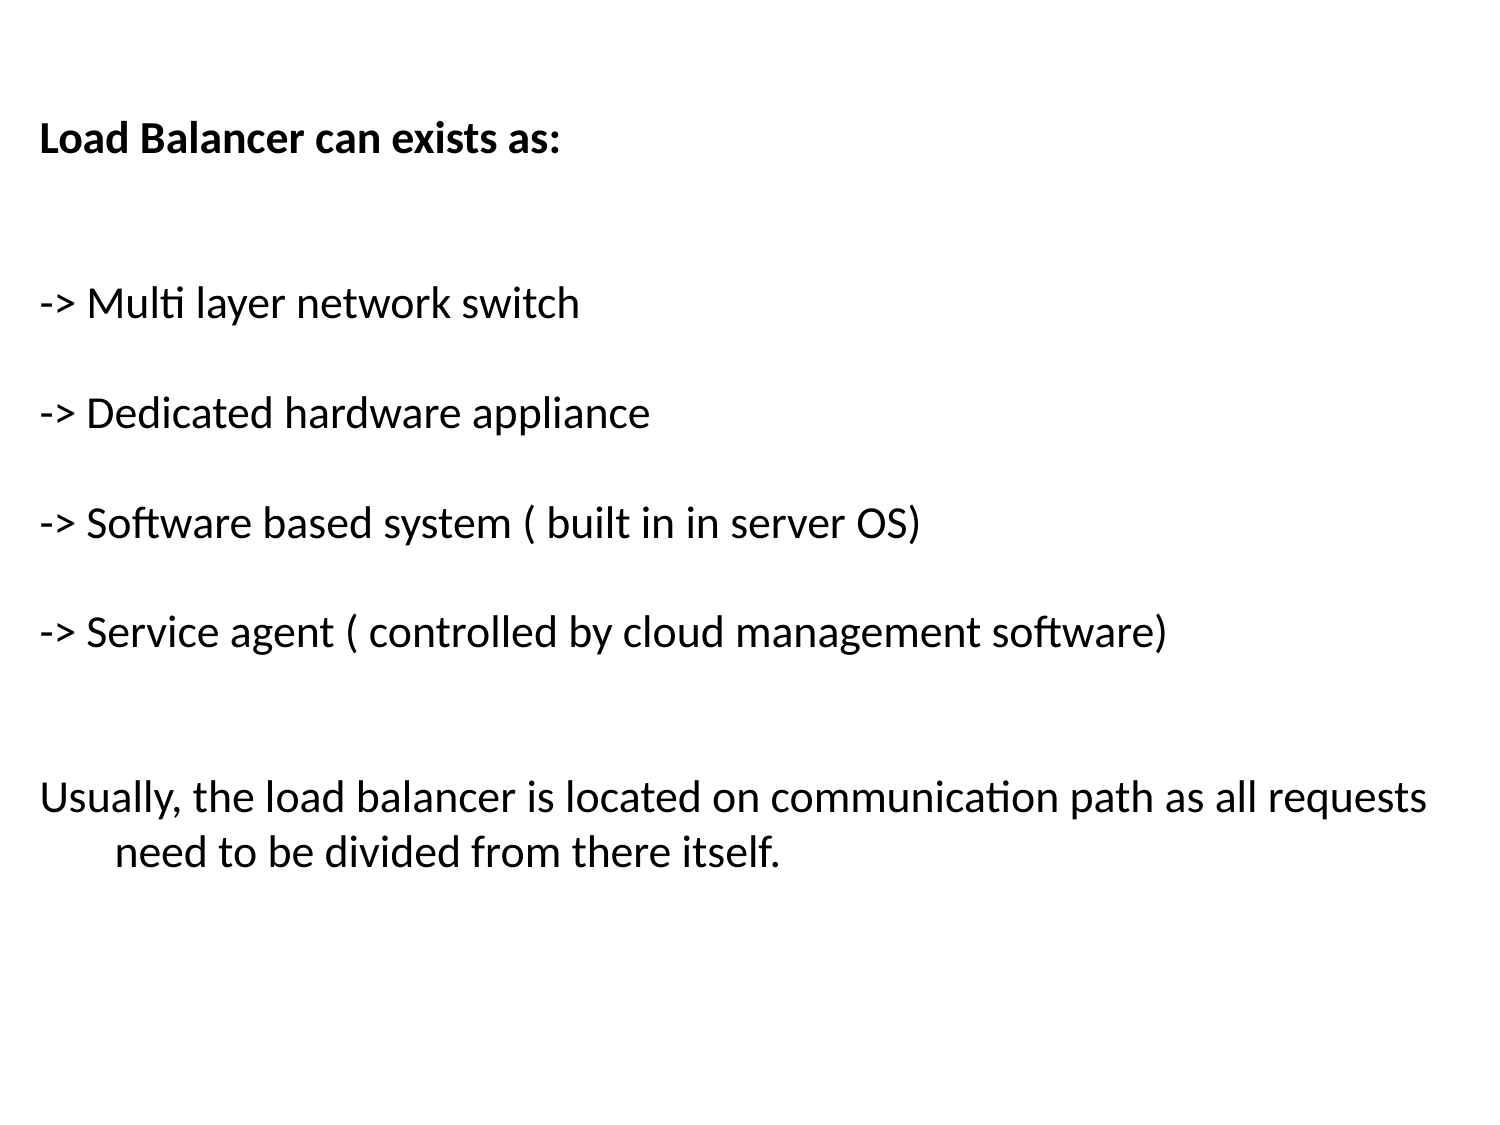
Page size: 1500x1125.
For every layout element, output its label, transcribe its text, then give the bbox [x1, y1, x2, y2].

text_box Load Balancer can exists as: -> Multi layer network switch -> Dedicated hardware appliance -> Software based system ( built in in server OS) -> Service agent ( controlled by cloud management software) Usually, the load balancer is located on communication path as all requests need to be divided from there itself. [24, 99, 1450, 940]
